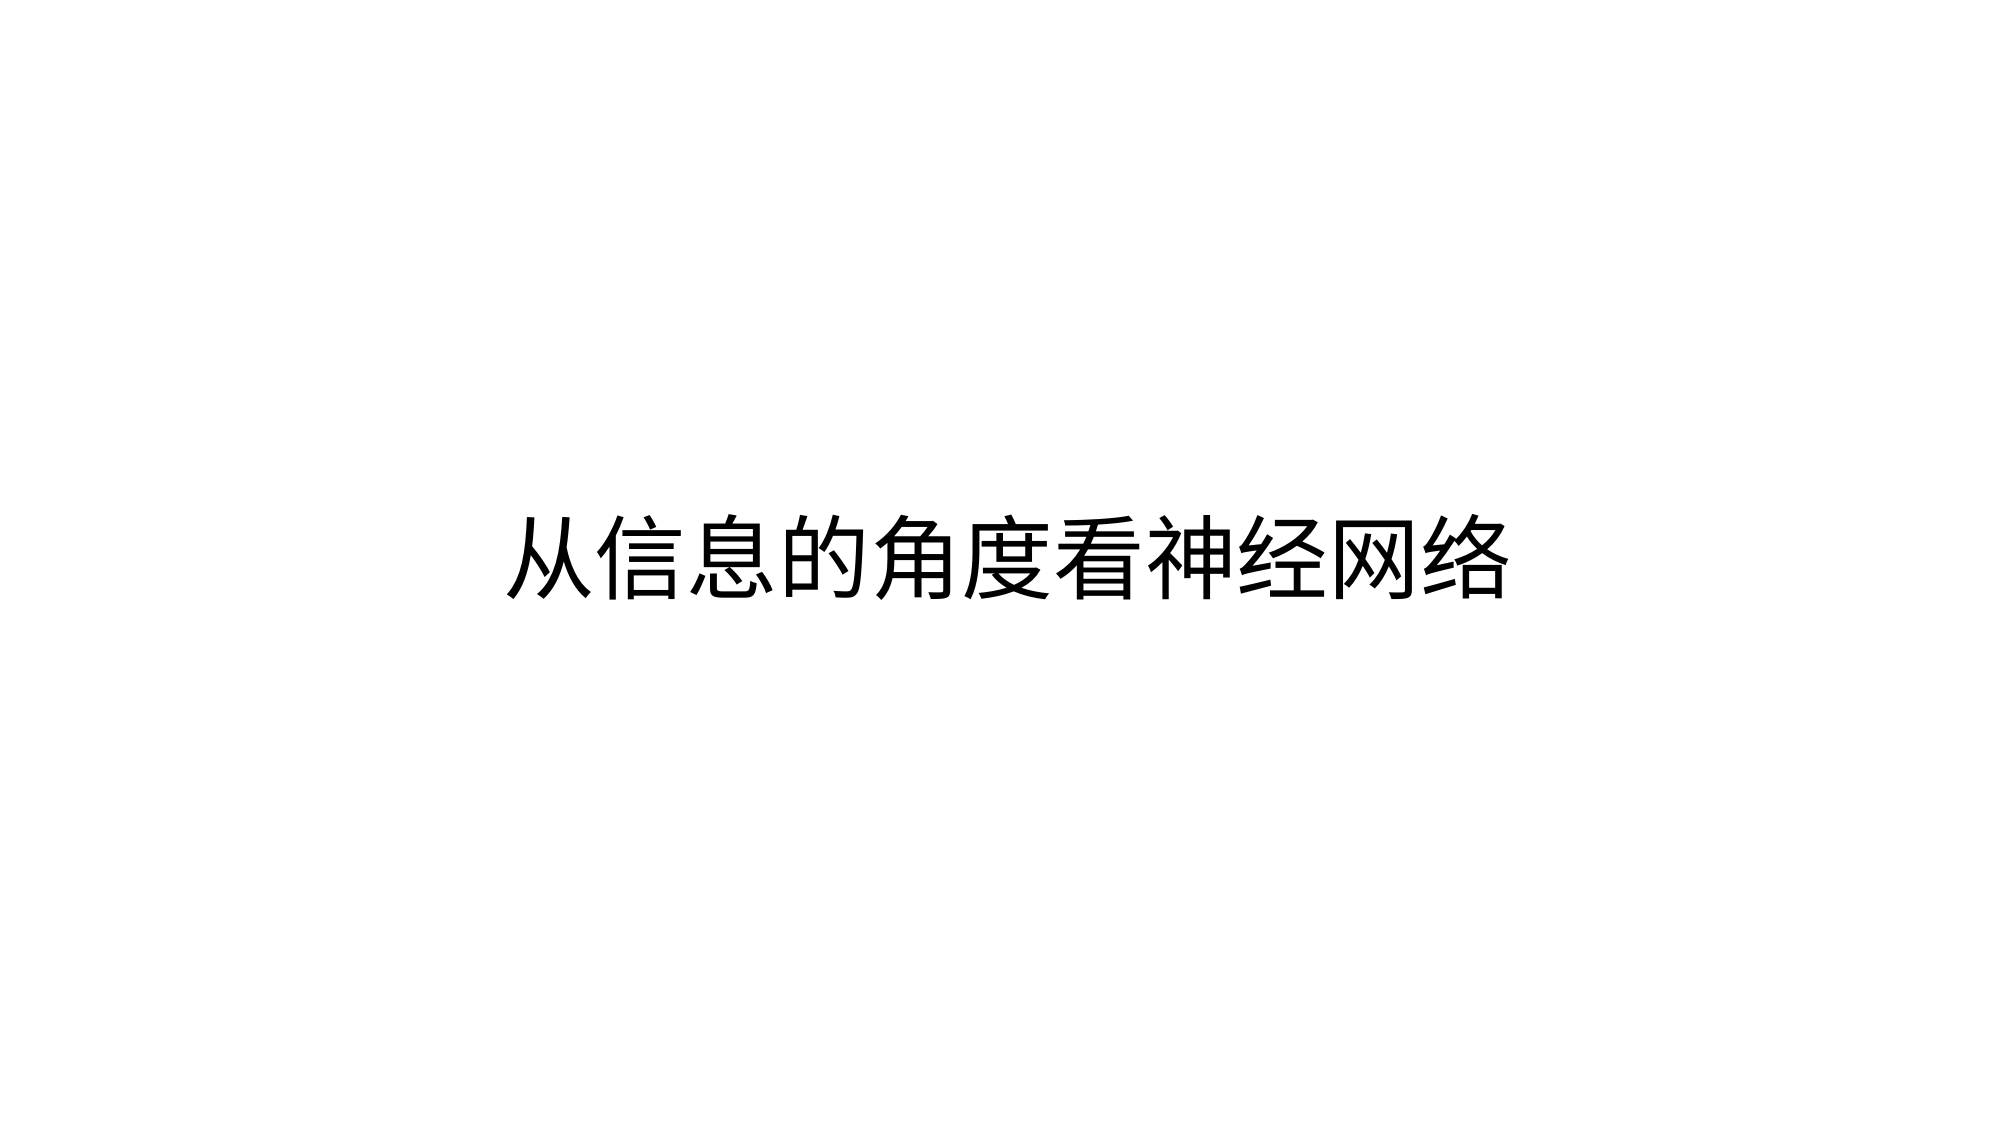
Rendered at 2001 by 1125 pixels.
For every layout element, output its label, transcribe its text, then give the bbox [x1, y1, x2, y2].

title 从信息的角度看神经网络 [488, 453, 2000, 672]
